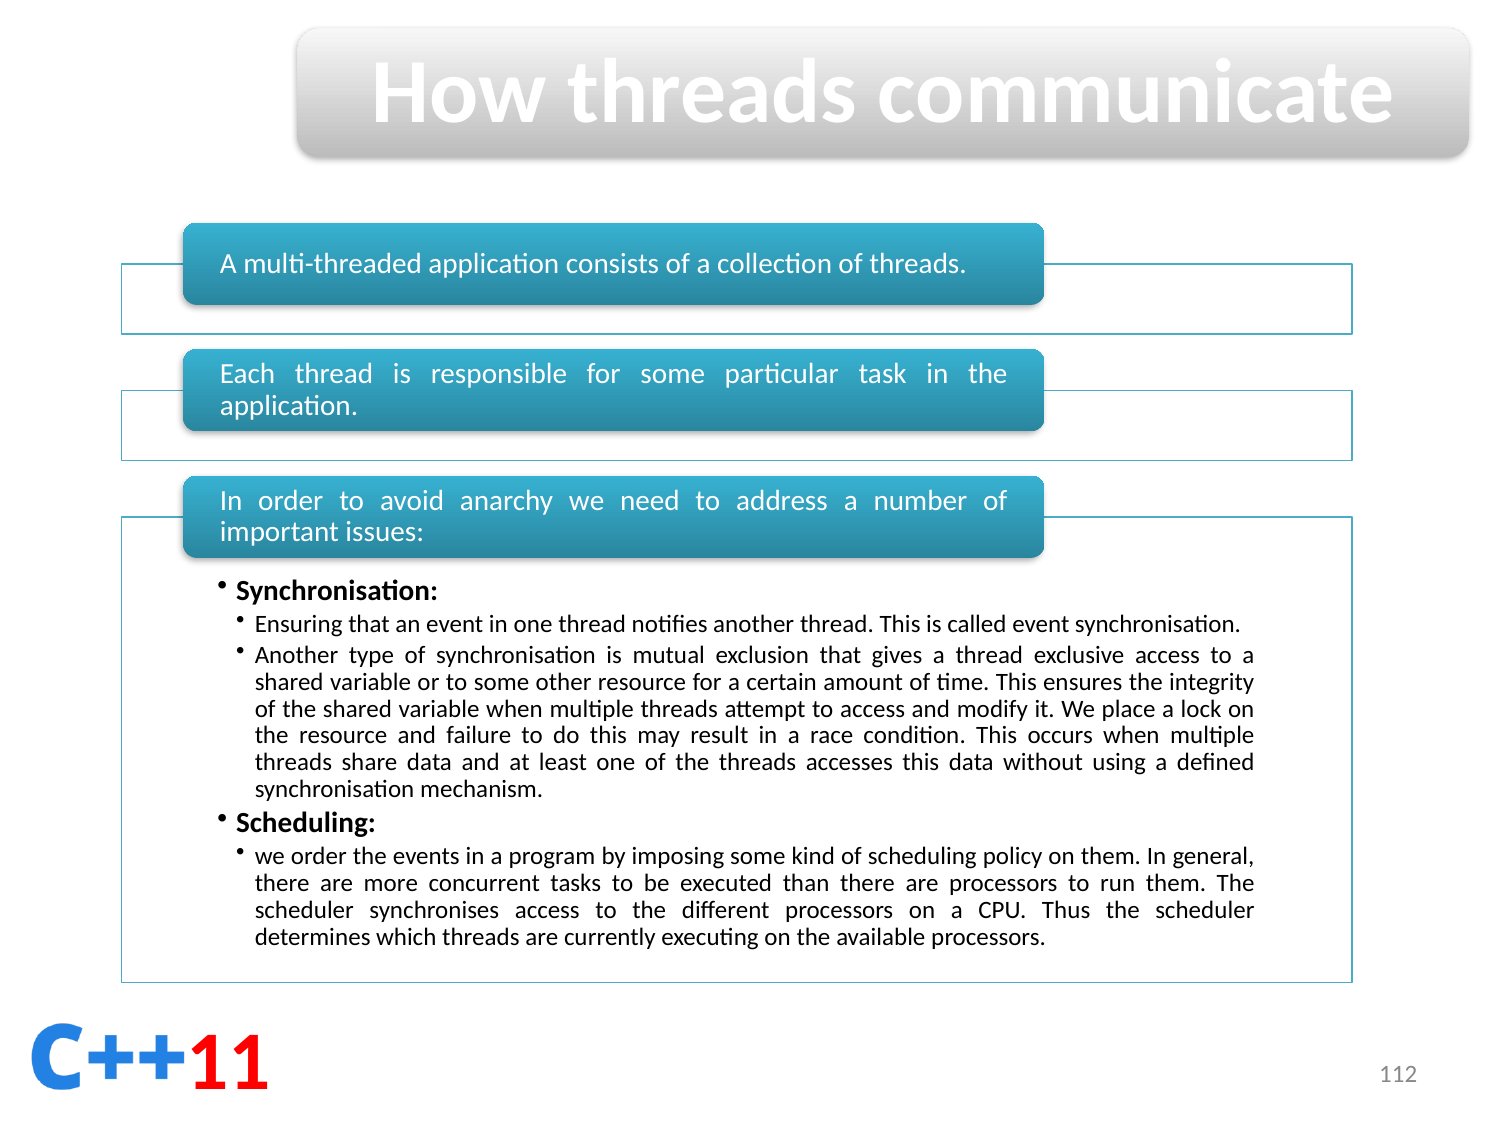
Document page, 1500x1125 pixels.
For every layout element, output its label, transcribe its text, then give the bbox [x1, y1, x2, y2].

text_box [121, 18, 1470, 993]
slide_number 112 [1369, 1051, 1426, 1094]
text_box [2, 980, 280, 1125]
